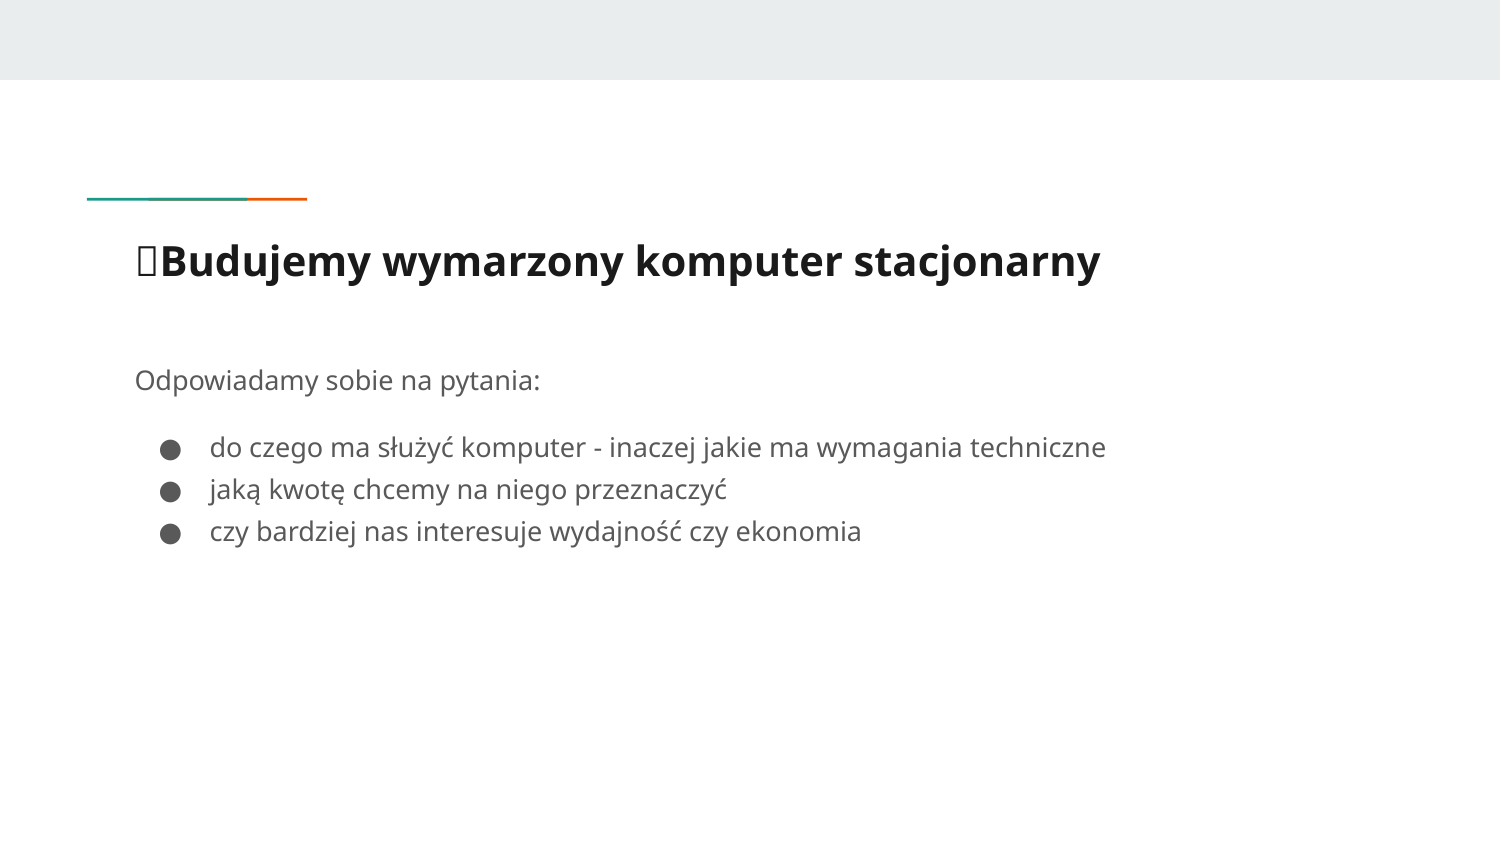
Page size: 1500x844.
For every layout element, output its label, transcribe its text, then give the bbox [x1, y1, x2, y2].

list Odpowiadamy sobie na pytania: do czego ma służyć komputer - inaczej jakie ma wymagania techniczne jaką kwotę chcemy na niego przeznaczyć czy bardziej nas interesuje wydajność czy ekonomia [119, 341, 1381, 712]
title 📝Budujemy wymarzony komputer stacjonarny [119, 216, 1381, 305]
